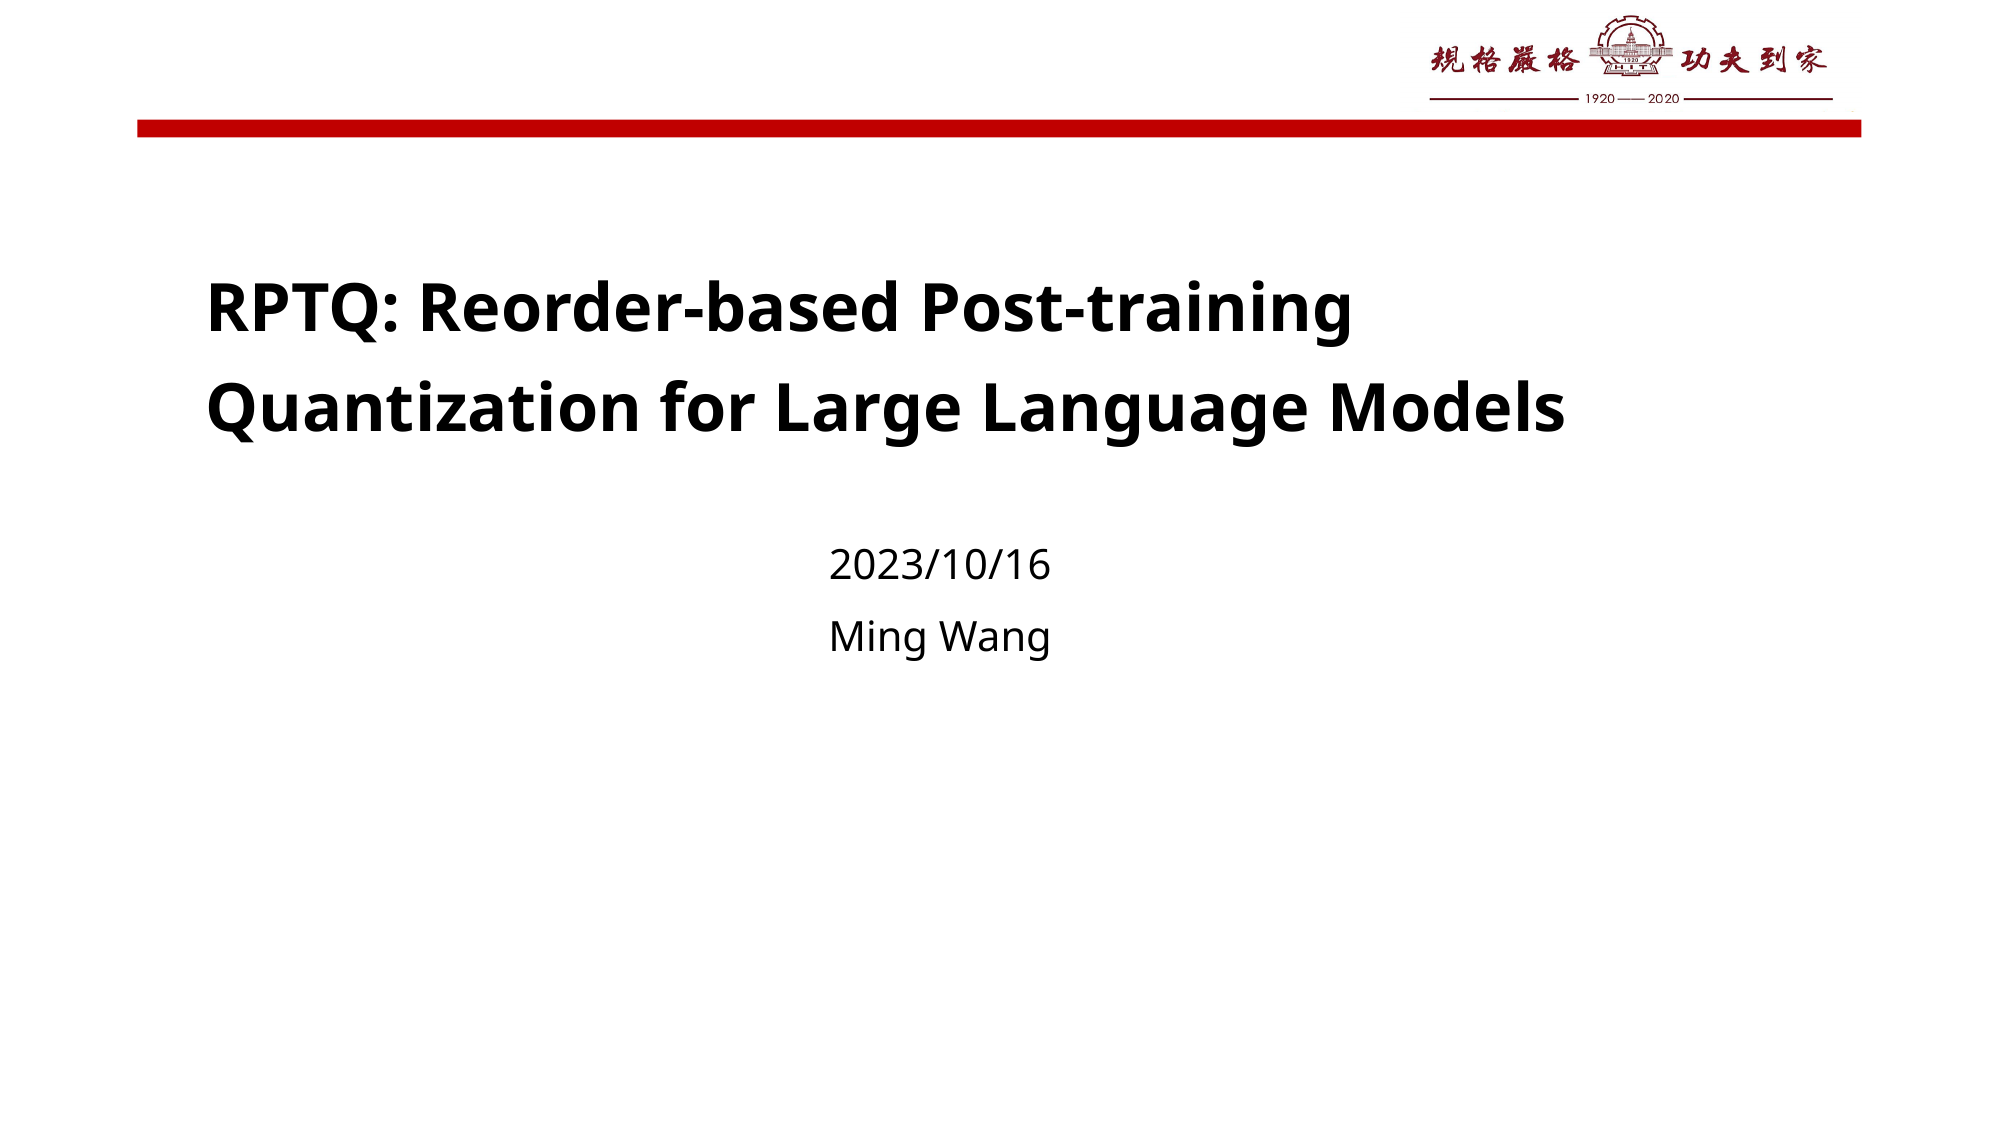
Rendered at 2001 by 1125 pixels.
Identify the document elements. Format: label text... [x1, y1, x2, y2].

picture [1400, 8, 1862, 112]
subtitle 2023/10/16 Ming Wang [190, 530, 1691, 803]
title RPTQ: Reorder-based Post-training Quantization for Large Language Models [190, 66, 1691, 459]
